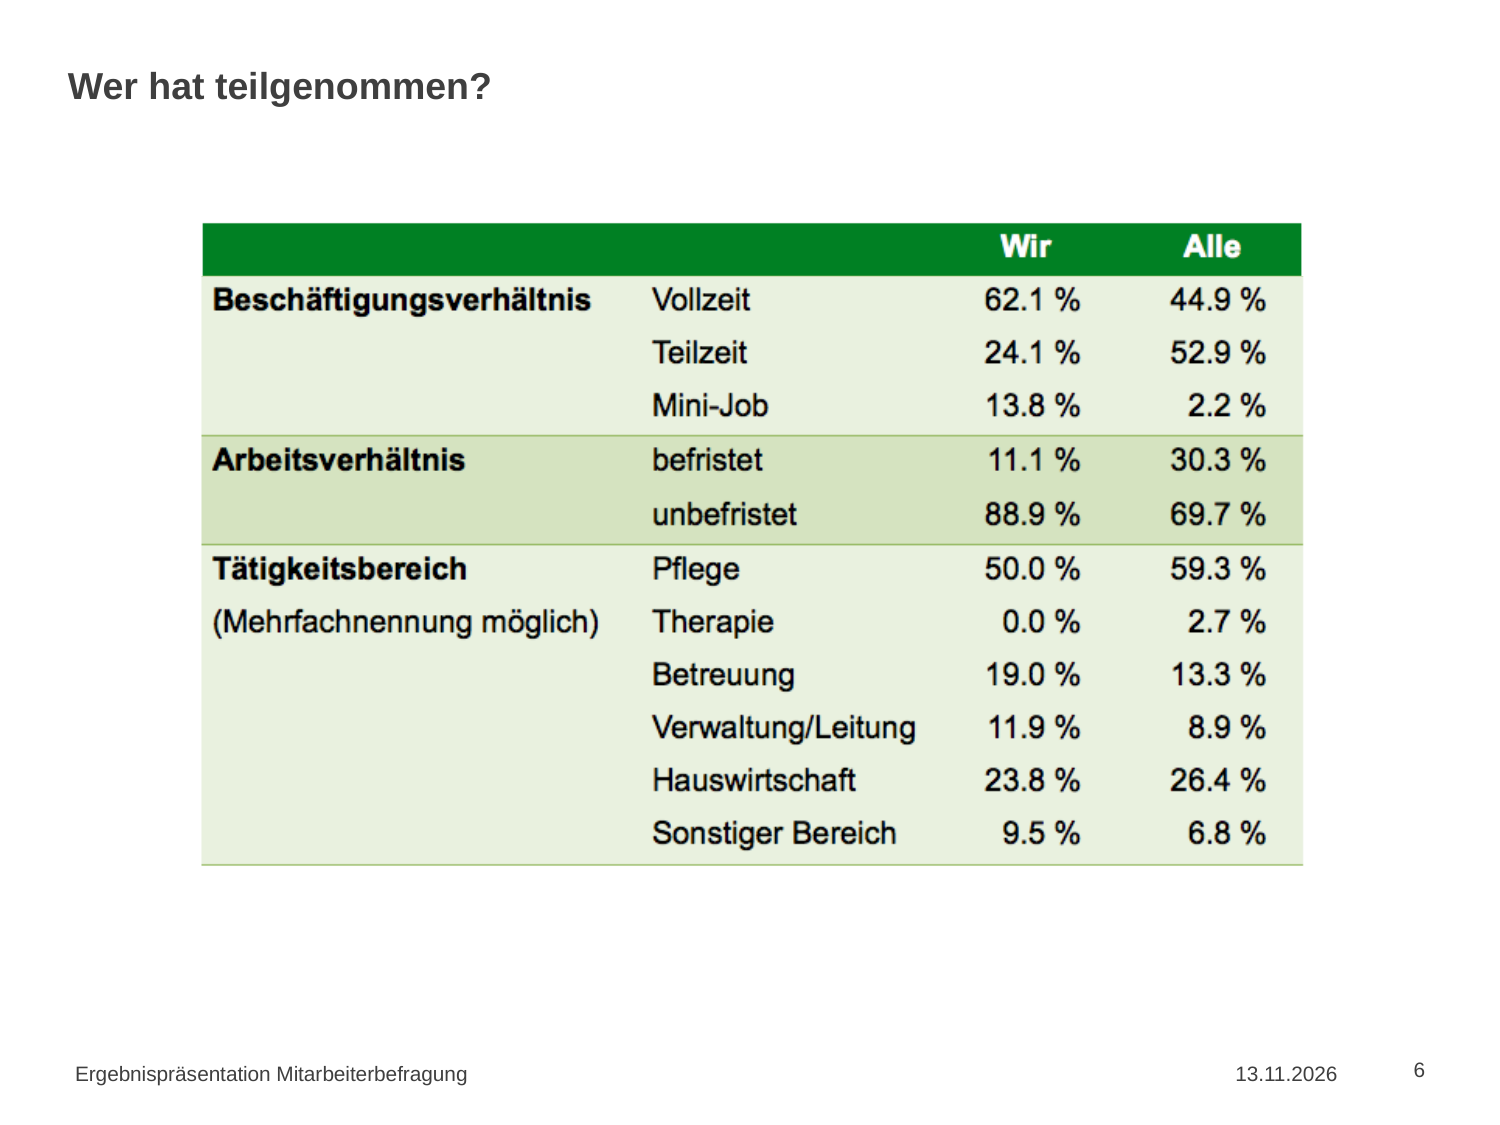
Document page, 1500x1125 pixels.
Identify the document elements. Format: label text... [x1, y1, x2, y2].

text_box [41, 61, 561, 161]
footer Ergebnispräsentation Mitarbeiterbefragung [75, 1042, 1113, 1103]
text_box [186, 207, 1322, 880]
slide_number 6 [1338, 1042, 1425, 1103]
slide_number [1113, 1042, 1338, 1103]
text_box Wer hat teilgenommen? [53, 54, 573, 154]
